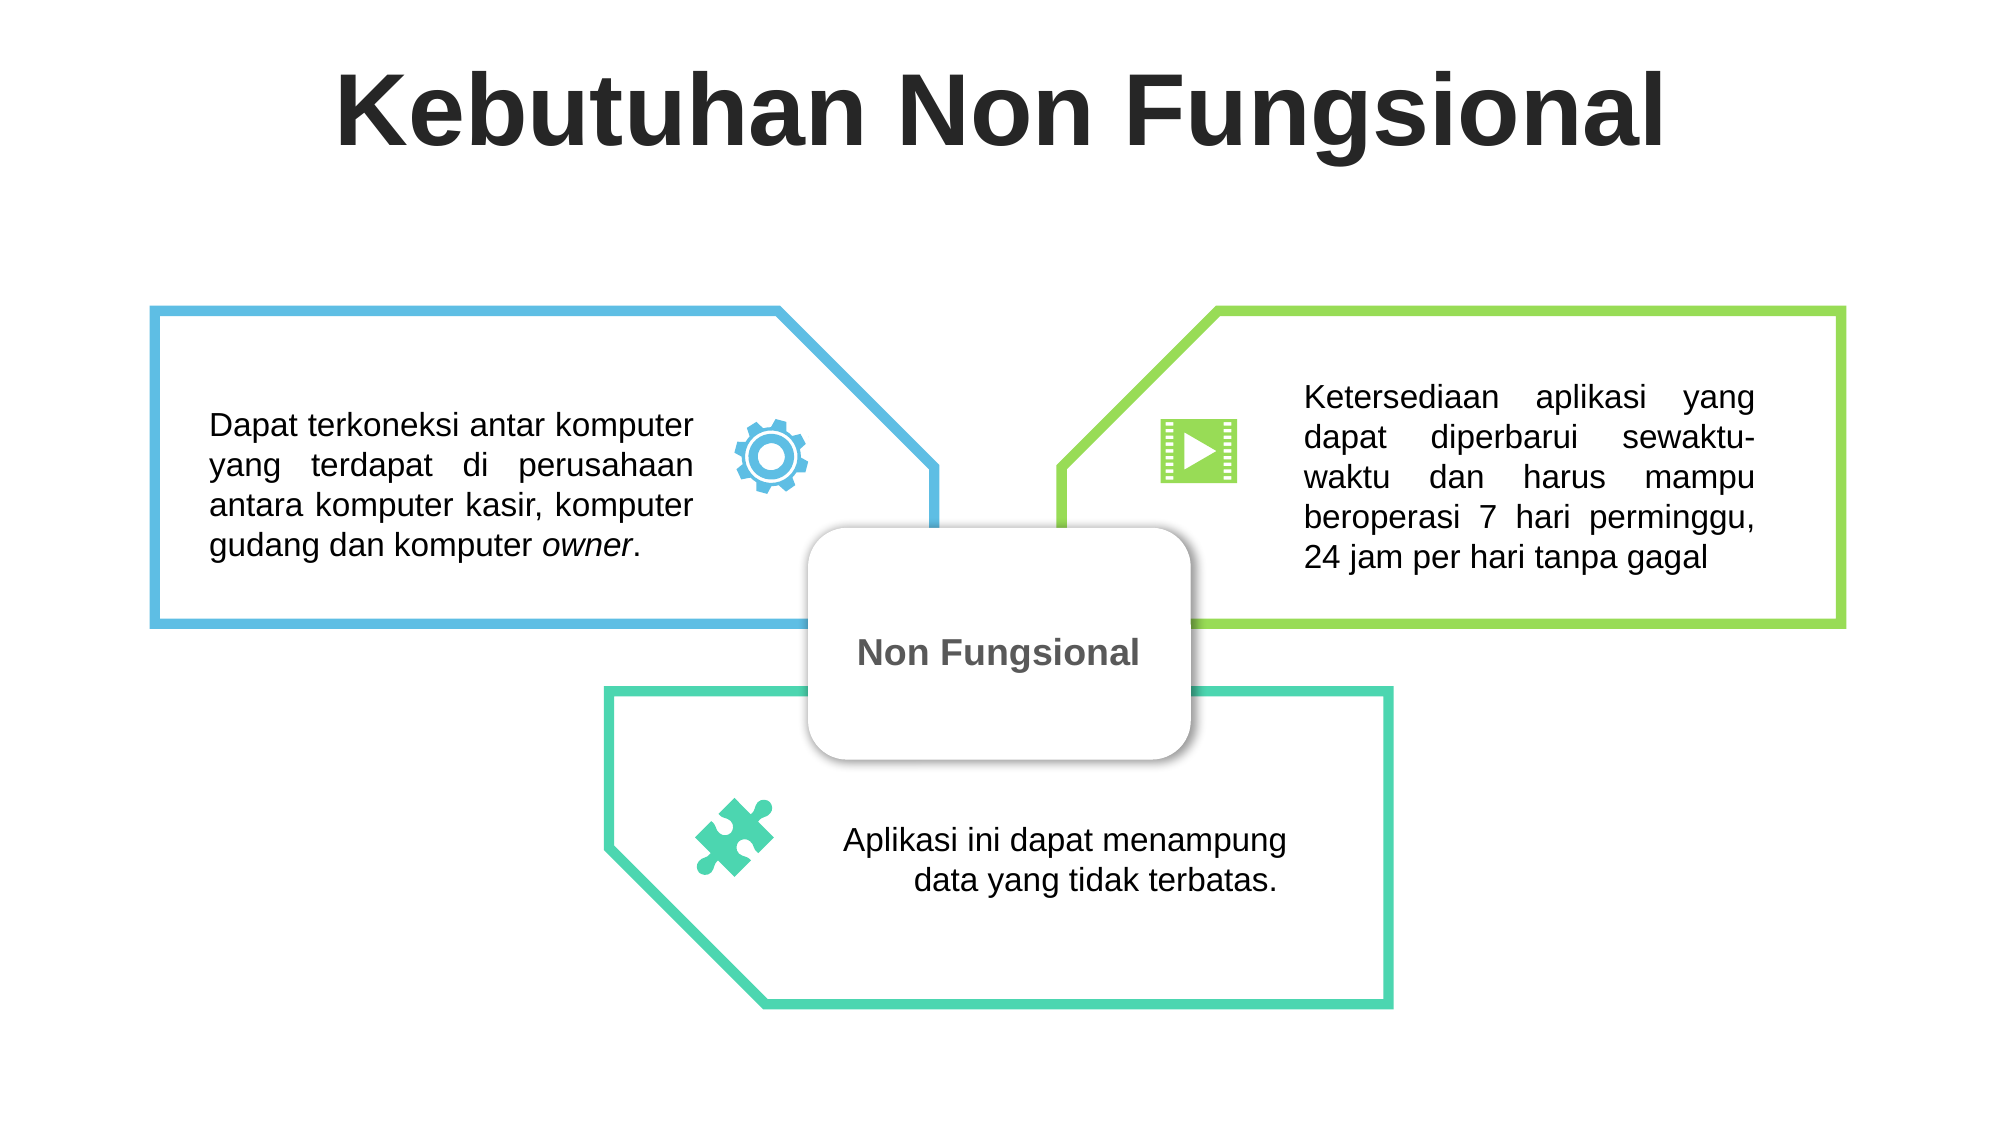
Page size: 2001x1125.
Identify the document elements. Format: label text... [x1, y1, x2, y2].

text_box Dapat terkoneksi antar komputer yang terdapat di perusahaan antara komputer kasir, komputer gudang dan komputer owner. [194, 395, 710, 571]
text_box [733, 417, 810, 496]
text_box Ketersediaan aplikasi yang dapat diperbarui sewaktu-waktu dan harus mampu beroperasi 7 hari perminggu, 24 jam per hari tanpa gagal [1289, 367, 1771, 583]
text_box [807, 527, 1192, 761]
text_box [1060, 309, 1843, 625]
list Kebutuhan Non Fungsional [53, 55, 1952, 175]
text_box [1160, 418, 1238, 484]
text_box [607, 690, 1390, 1006]
text_box Aplikasi ini dapat menampung data yang tidak terbatas. [820, 810, 1303, 906]
text_box [153, 309, 936, 625]
text_box Non Fungsional [837, 620, 1161, 670]
text_box [693, 796, 776, 879]
